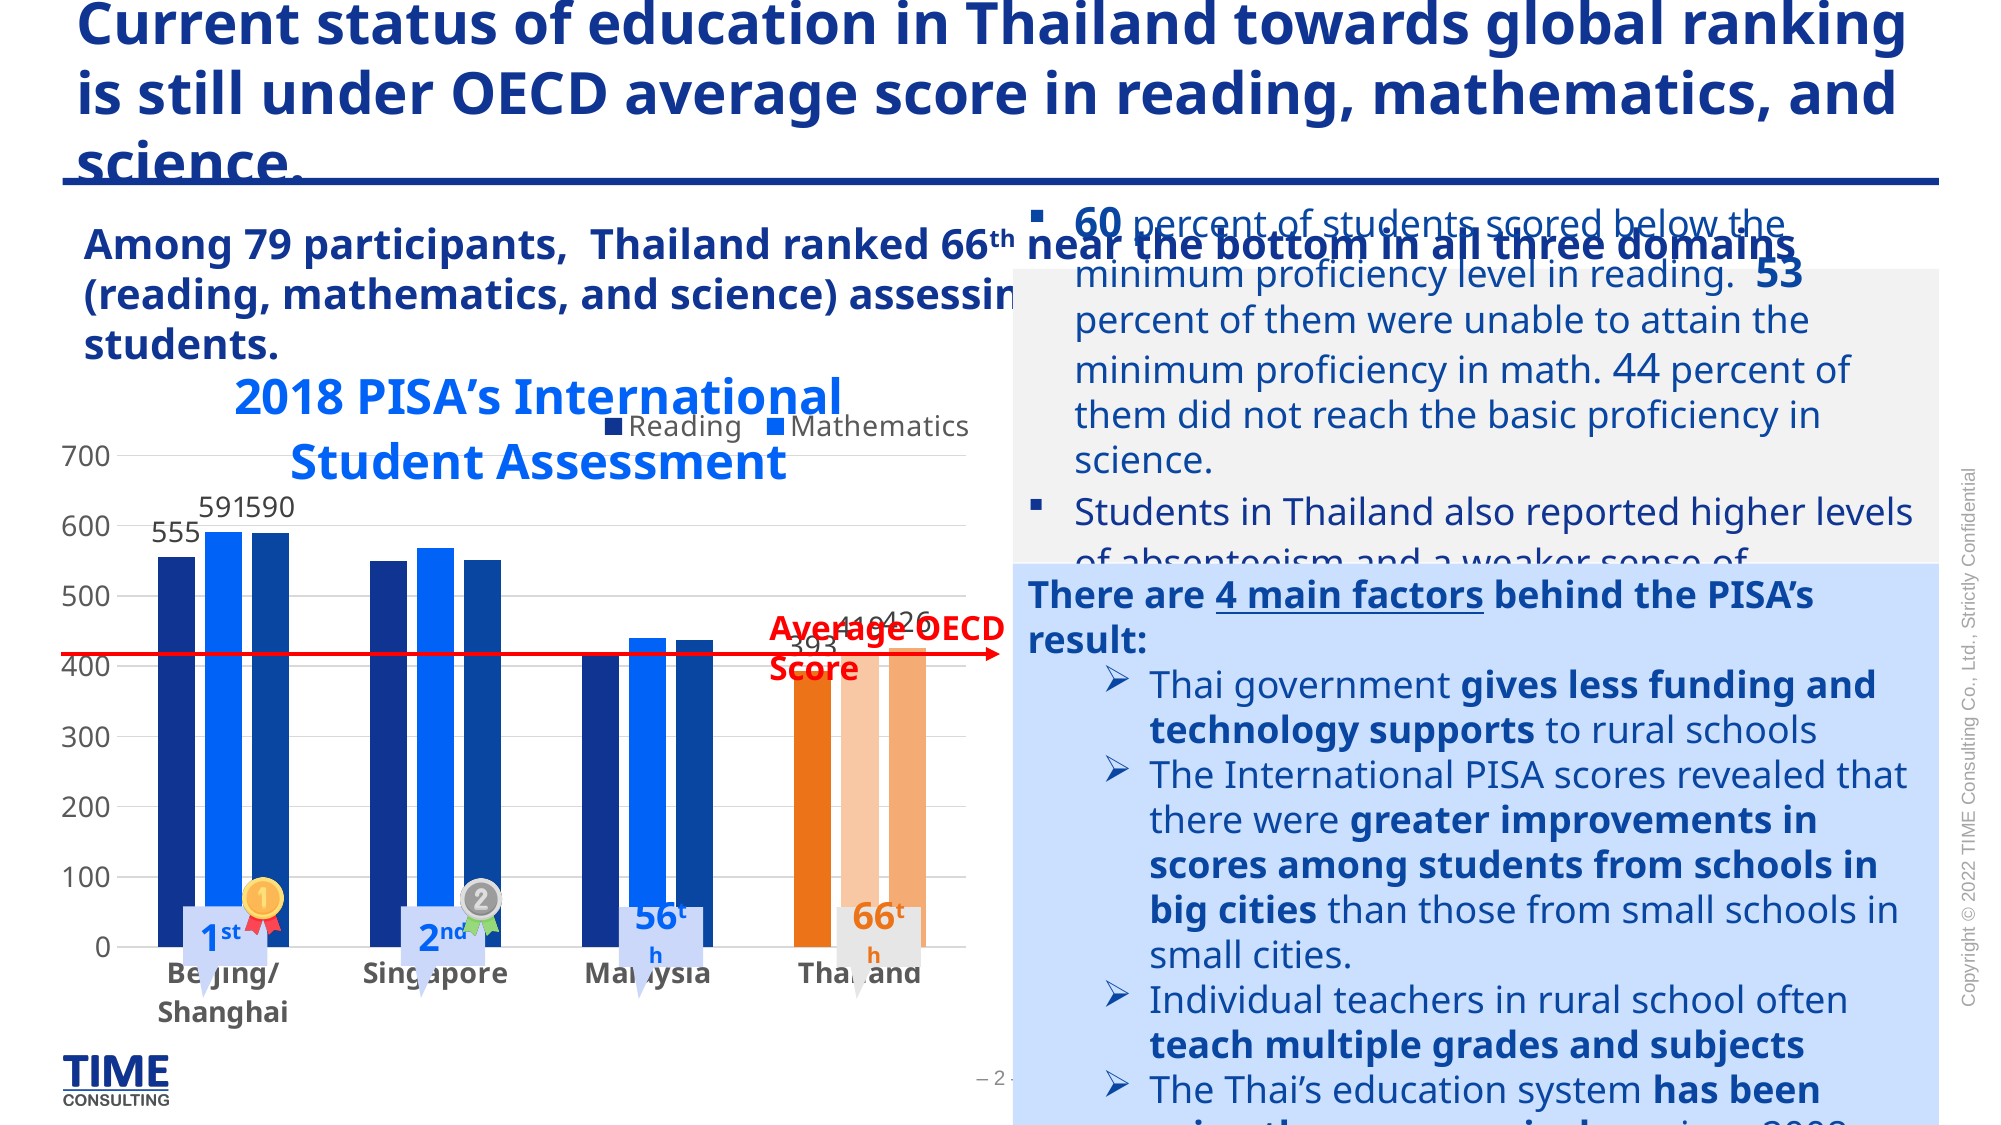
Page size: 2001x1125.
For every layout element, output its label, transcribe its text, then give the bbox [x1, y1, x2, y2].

title Current status of education in Thailand towards global ranking is still under OECD average score in reading, mathematics, and science. [60, 27, 1940, 156]
text_box Average OECD Score [1000, 599, 1012, 695]
picture [234, 877, 292, 935]
picture [63, 1055, 169, 1106]
text_box Among 79 participants, Thailand ranked 66th near the bottom in all three domains (reading, mathematics, and science) assessing skill and knowledge of 15-year-old students. [69, 210, 1940, 376]
text_box There are 4 main factors behind the PISA’s result: Thai government gives less funding and technology supports to rural schools The International PISA scores revealed that there were greater improvements in scores among students from schools in big cities than those from small schools in small cities. Individual teachers in rural school often teach multiple grades and subjects The Thai’s education system has been using the same curriculum since 2008 [1012, 563, 1939, 1125]
chart [60, 655, 1000, 1033]
text_box 60 percent of students scored below the minimum proficiency level in reading. 53 percent of them were unable to attain the minimum proficiency in math. 44 percent of them did not reach the basic proficiency in science. Students in Thailand also reported higher levels of absenteeism and a weaker sense of belonging at school. [1012, 268, 1940, 563]
picture [452, 878, 510, 936]
chart [60, 326, 1000, 654]
